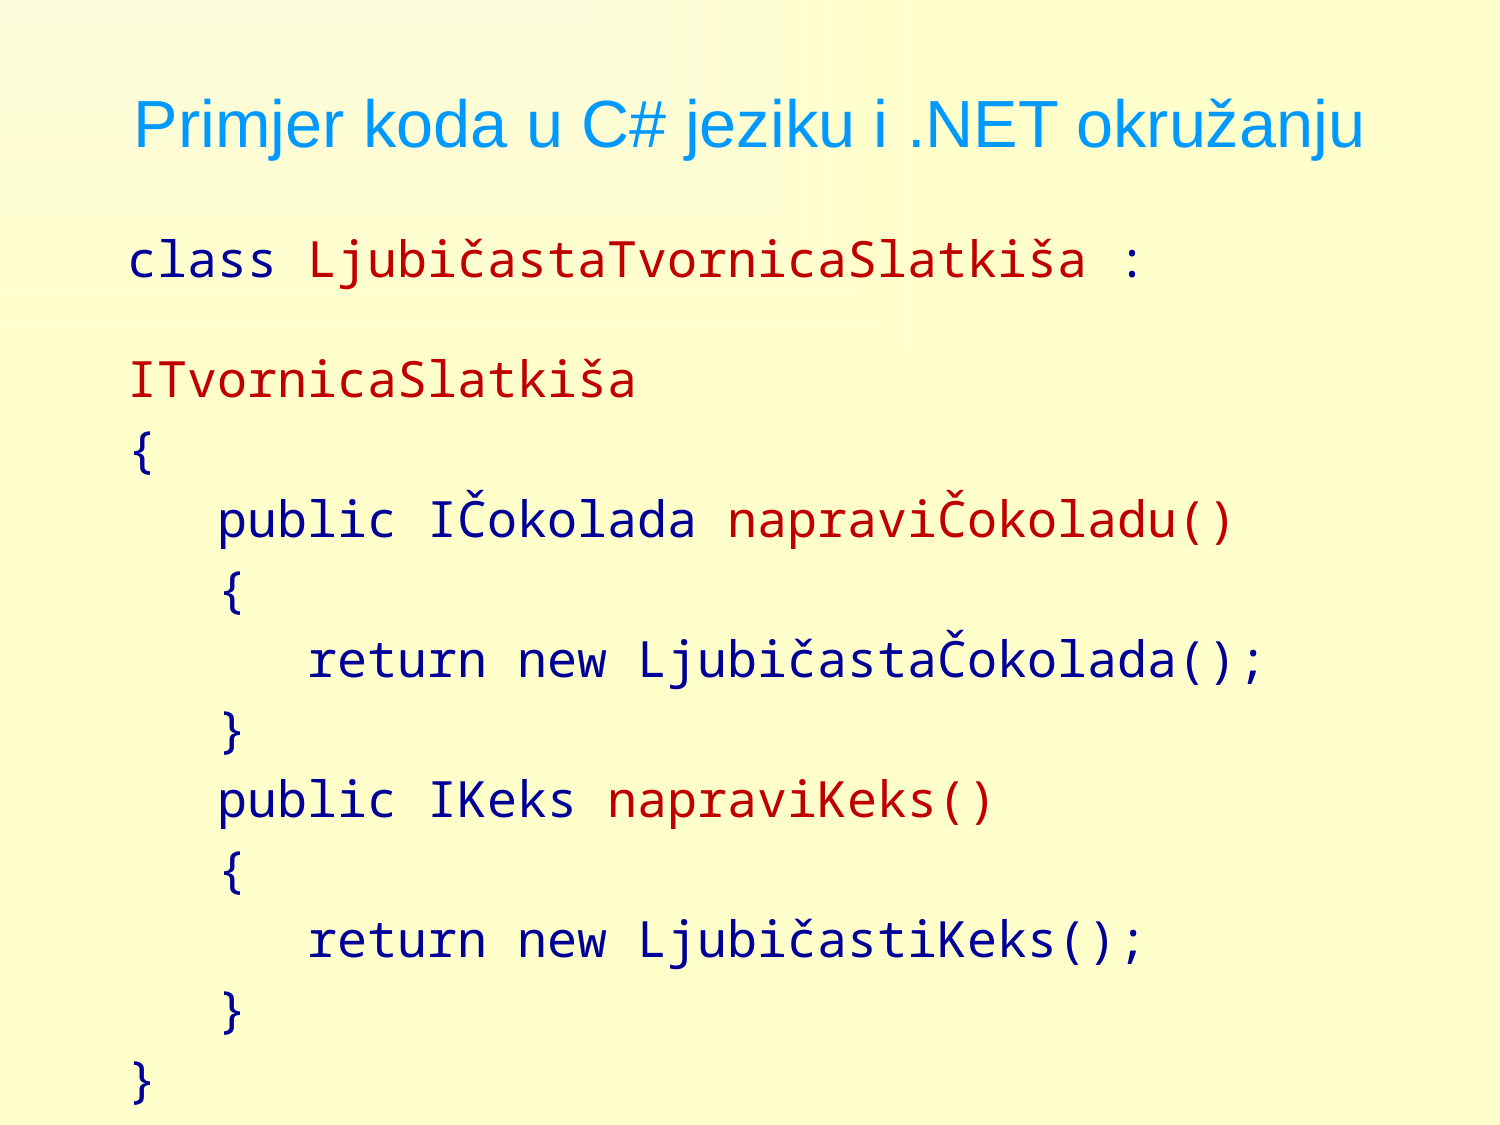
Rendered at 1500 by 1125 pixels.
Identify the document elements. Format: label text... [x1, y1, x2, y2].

title Primjer koda u C# jeziku i .NET okružanju [112, 66, 1388, 175]
list class LjubičastaTvornicaSlatkiša : ITvornicaSlatkiša { public IČokolada napraviČokoladu() { return new LjubičastaČokolada(); } public IKeks napraviKeks() { return new LjubičastiKeks(); } } [112, 219, 1388, 1094]
